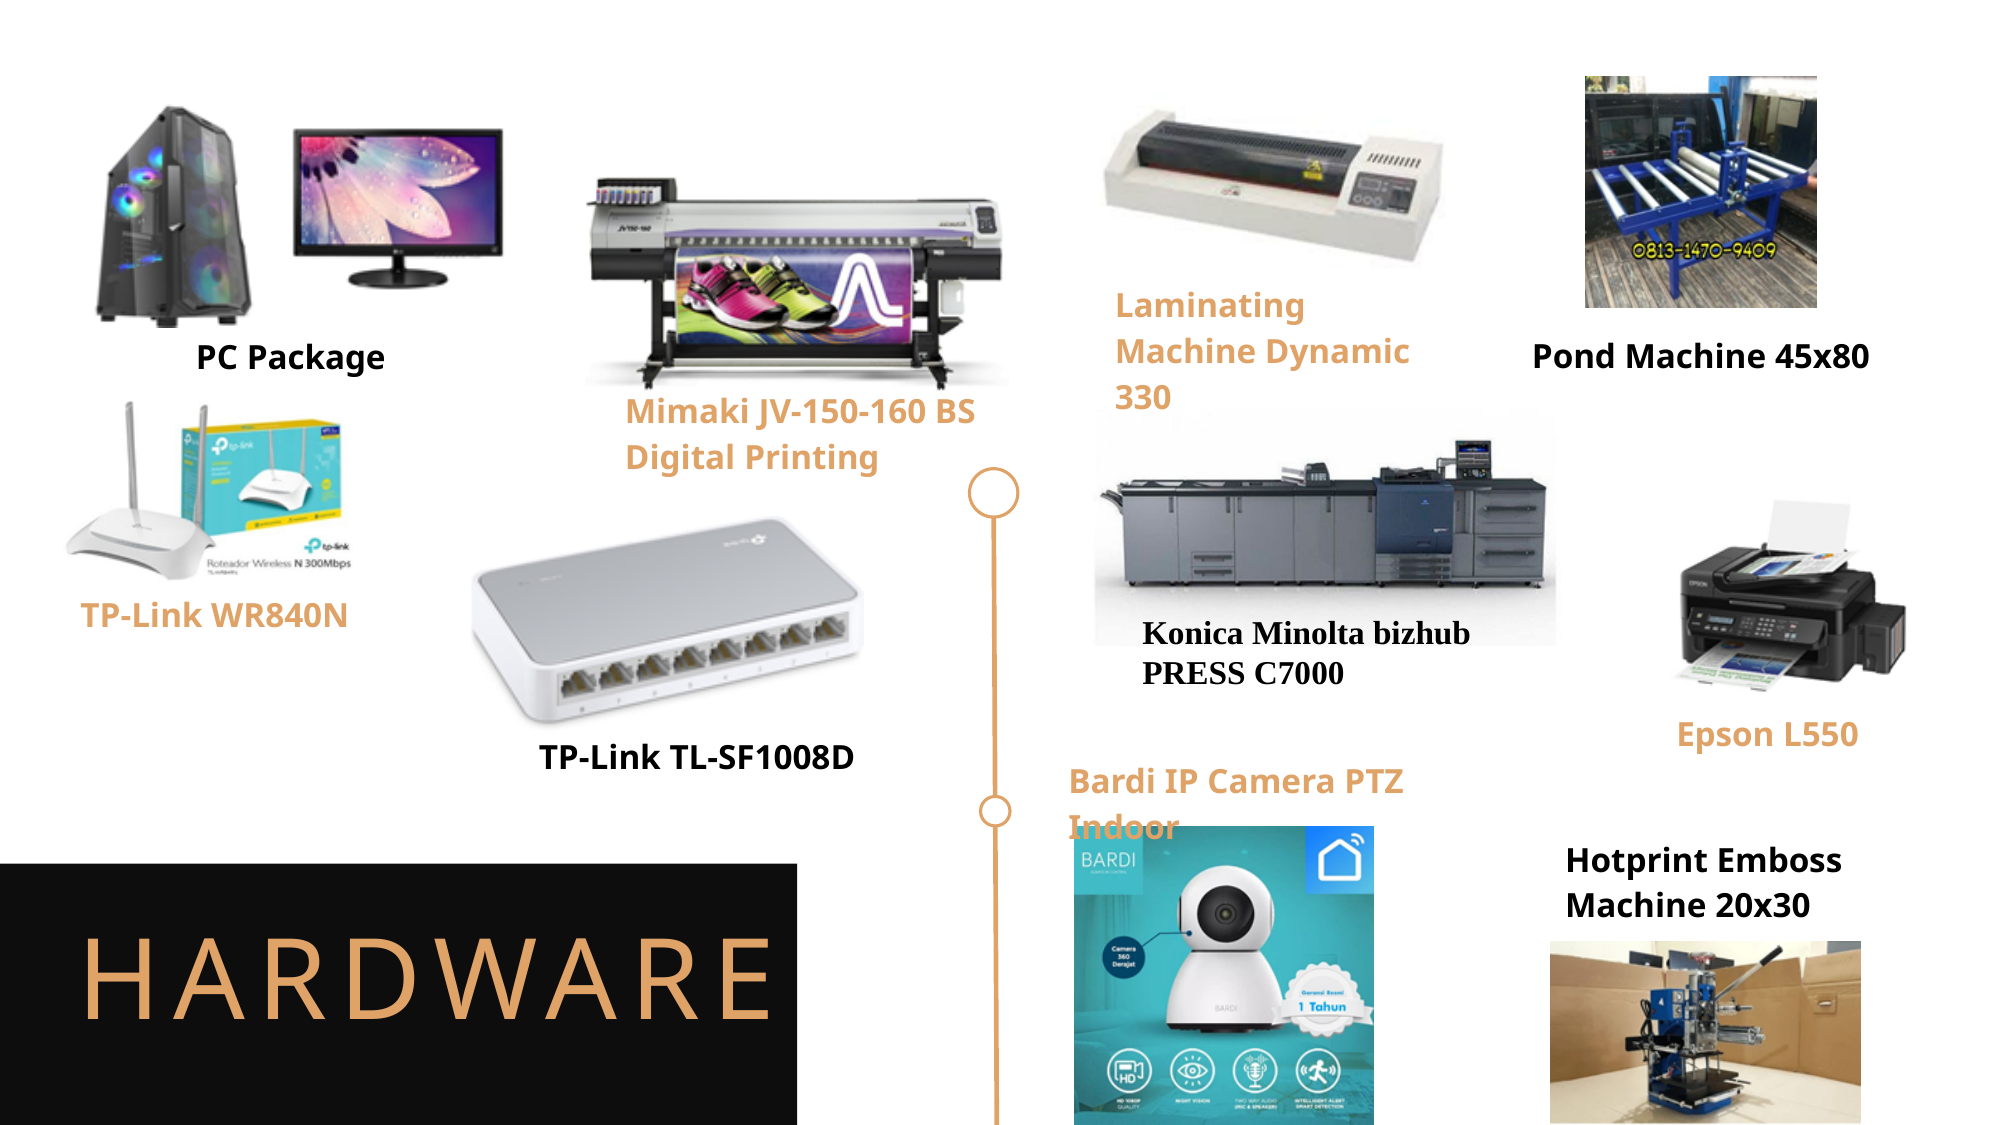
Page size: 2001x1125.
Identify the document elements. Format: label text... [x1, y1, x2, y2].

picture [62, 399, 368, 586]
picture [1550, 941, 1861, 1125]
picture [1585, 76, 1817, 308]
text_box Bardi IP Camera PTZ Indoor [1053, 747, 1521, 854]
text_box Mimaki JV-150-160 BS Digital Printing [610, 376, 1052, 484]
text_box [993, 517, 997, 1125]
picture [1619, 492, 1943, 724]
text_box Konica Minolta bizhub PRESS C7000 [1127, 603, 1592, 699]
text_box [979, 795, 993, 827]
text_box PC Package [110, 329, 471, 385]
text_box Epson L550 [1661, 724, 1901, 761]
text_box HARDWARE [62, 858, 860, 1093]
text_box Pond Machine 45x80 [1505, 327, 1898, 382]
picture [470, 516, 864, 733]
text_box Laminating Machine Dynamic 330 [1100, 271, 1454, 409]
text_box TP-Link WR840N [35, 587, 396, 642]
picture [1074, 409, 1577, 646]
text_box TP-Link TL-SF1008D [523, 722, 917, 784]
picture [1100, 76, 1447, 308]
picture [585, 175, 1009, 392]
picture [1074, 825, 1374, 1125]
text_box [0, 863, 798, 1125]
text_box Hotprint Emboss Machine 20x30 [1550, 825, 1943, 932]
text_box [968, 484, 1019, 519]
text_box [997, 795, 1012, 827]
picture [62, 76, 532, 343]
